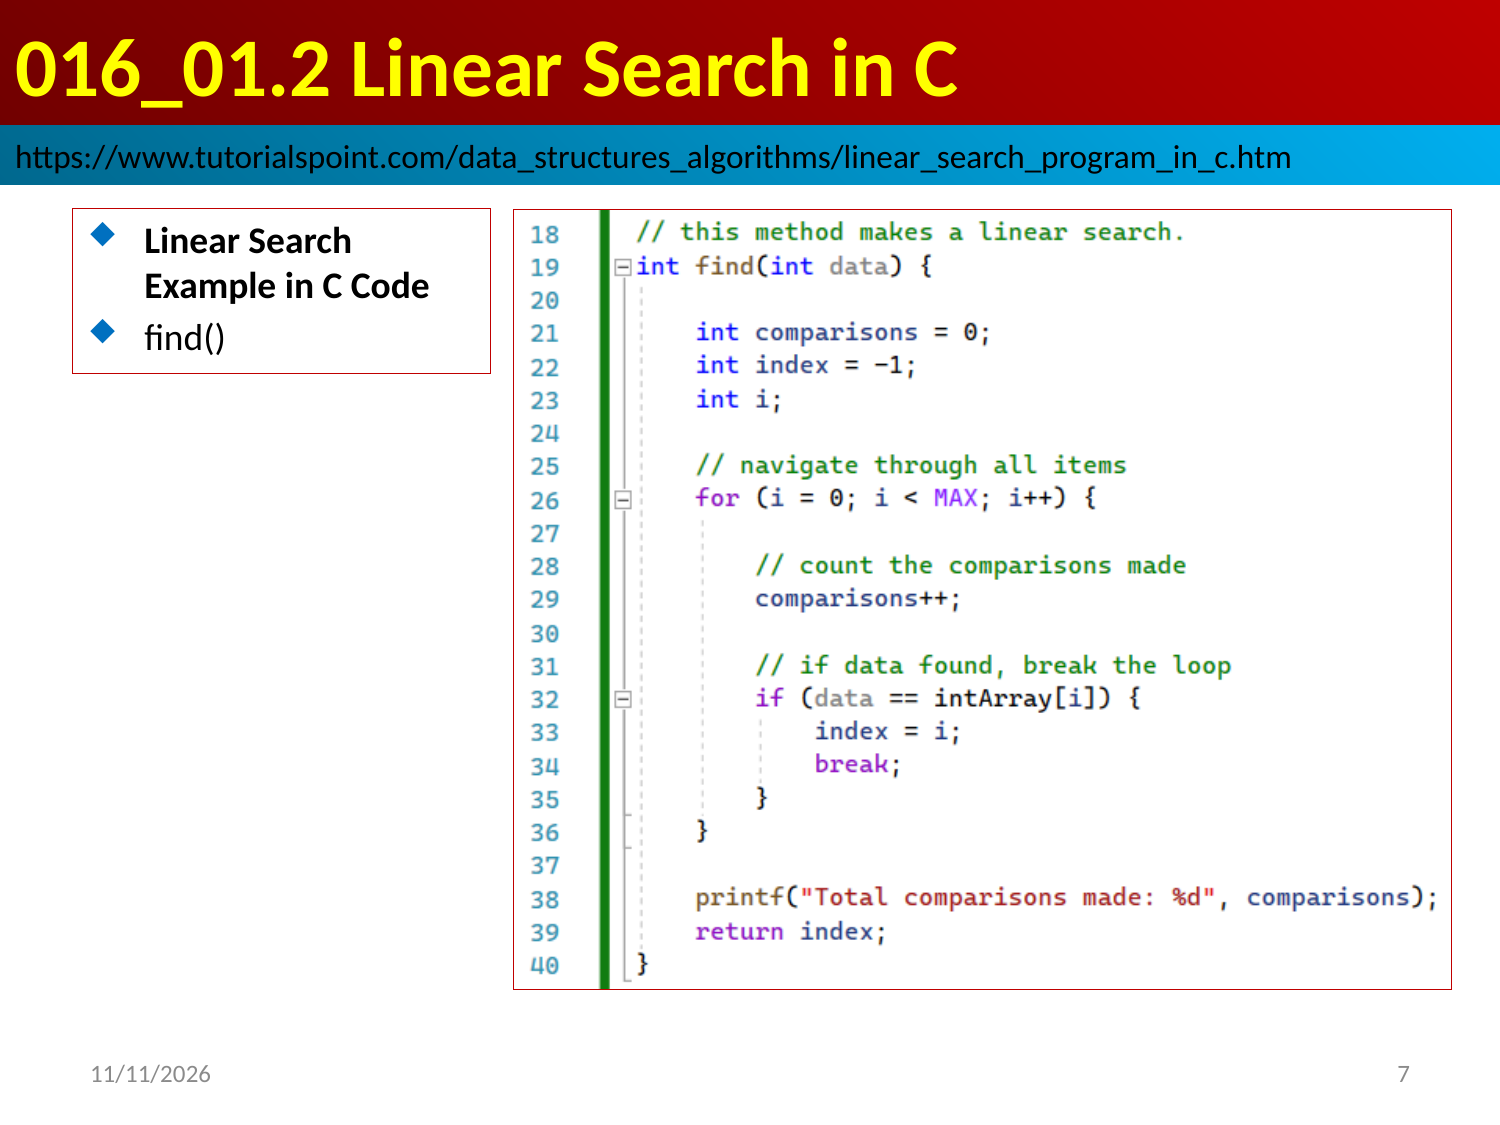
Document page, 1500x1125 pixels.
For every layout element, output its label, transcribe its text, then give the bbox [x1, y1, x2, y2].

subtitle Linear Search Example in C Code find() [72, 208, 491, 374]
slide_number 7 [1074, 1042, 1425, 1103]
picture [513, 209, 1452, 990]
title 016_01.2 Linear Search in C [0, 0, 1500, 125]
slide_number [75, 1042, 425, 1103]
text_box https://www.tutorialspoint.com/data_structures_algorithms/linear_search_program_in_c.htm [0, 125, 1500, 185]
